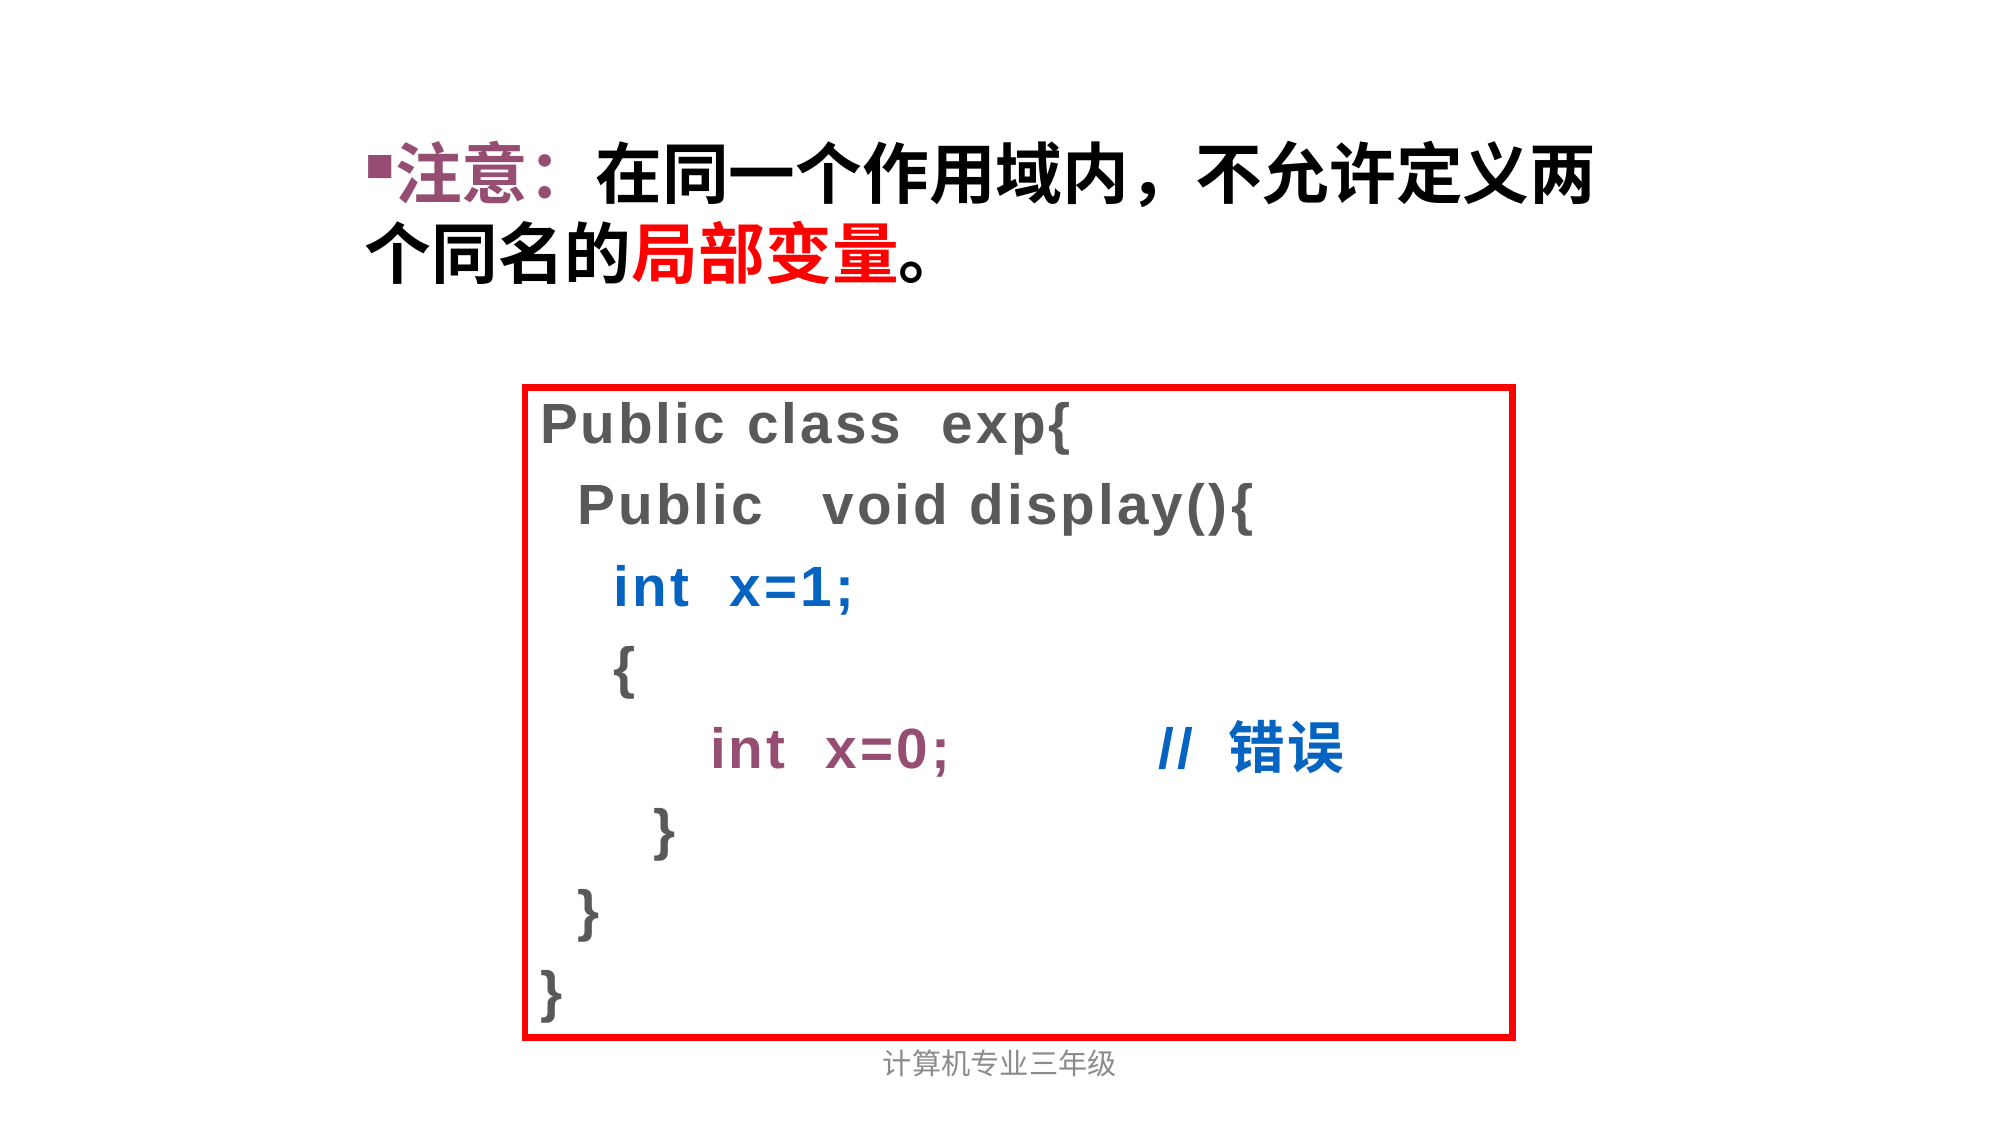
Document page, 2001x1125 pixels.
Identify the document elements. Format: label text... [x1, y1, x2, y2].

footer 计算机专业三年级 [675, 1038, 1325, 1088]
list Public class exp{ Public void display(){ int x=1; { int x=0; // 错误 } } } [525, 387, 1513, 1038]
text_box 注意：在同一个作用域内，不允许定义两个同名的局部变量。 [350, 124, 1663, 300]
